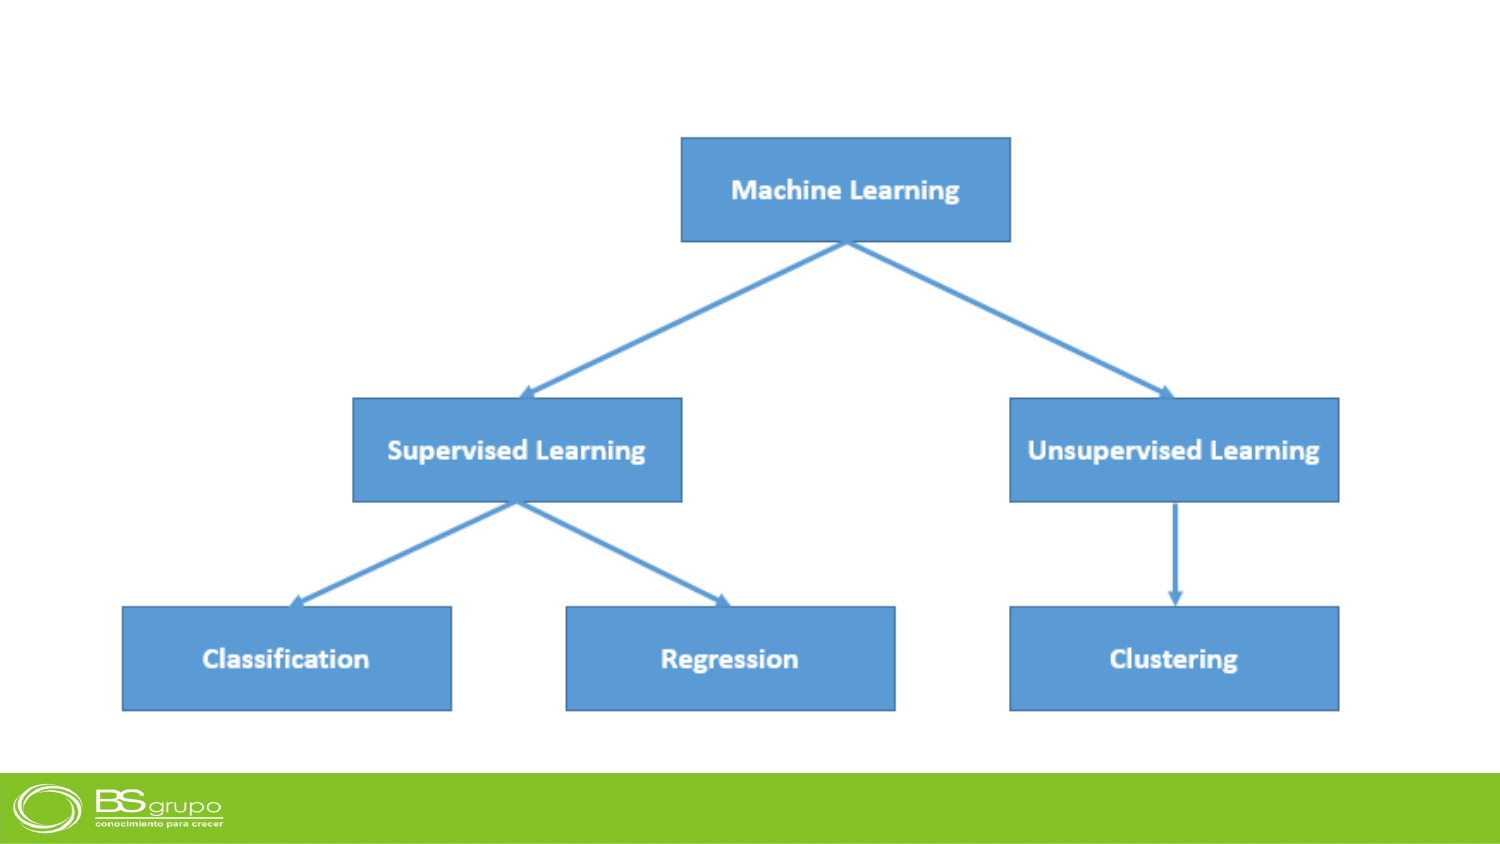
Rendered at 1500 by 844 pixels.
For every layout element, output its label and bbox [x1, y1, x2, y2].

picture [93, 91, 1407, 753]
picture [0, 773, 1500, 844]
